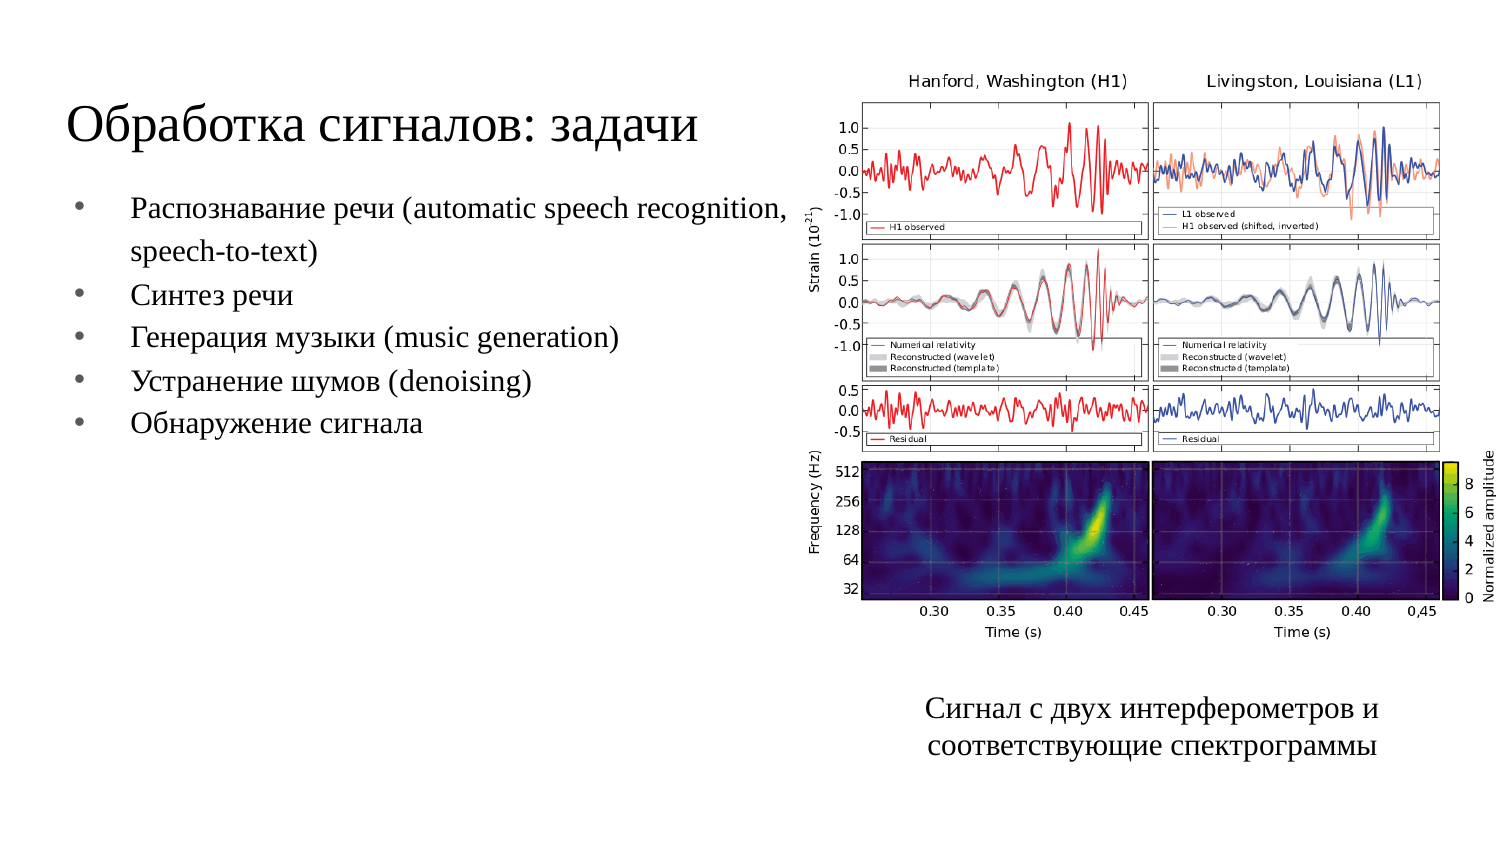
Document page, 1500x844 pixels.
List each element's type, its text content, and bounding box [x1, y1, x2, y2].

list Распознавание речи (automatic speech recognition, speech-to-text) Синтез речи Генерация музыки (music generation) Устранение шумов (denoising) Обнаружение сигнала [40, 166, 799, 584]
picture [804, 72, 1500, 662]
title Обработка сигналов: задачи [51, 72, 803, 166]
text_box Сигнал с двух интерферометров и соответствующие спектрограммы [888, 679, 1416, 770]
